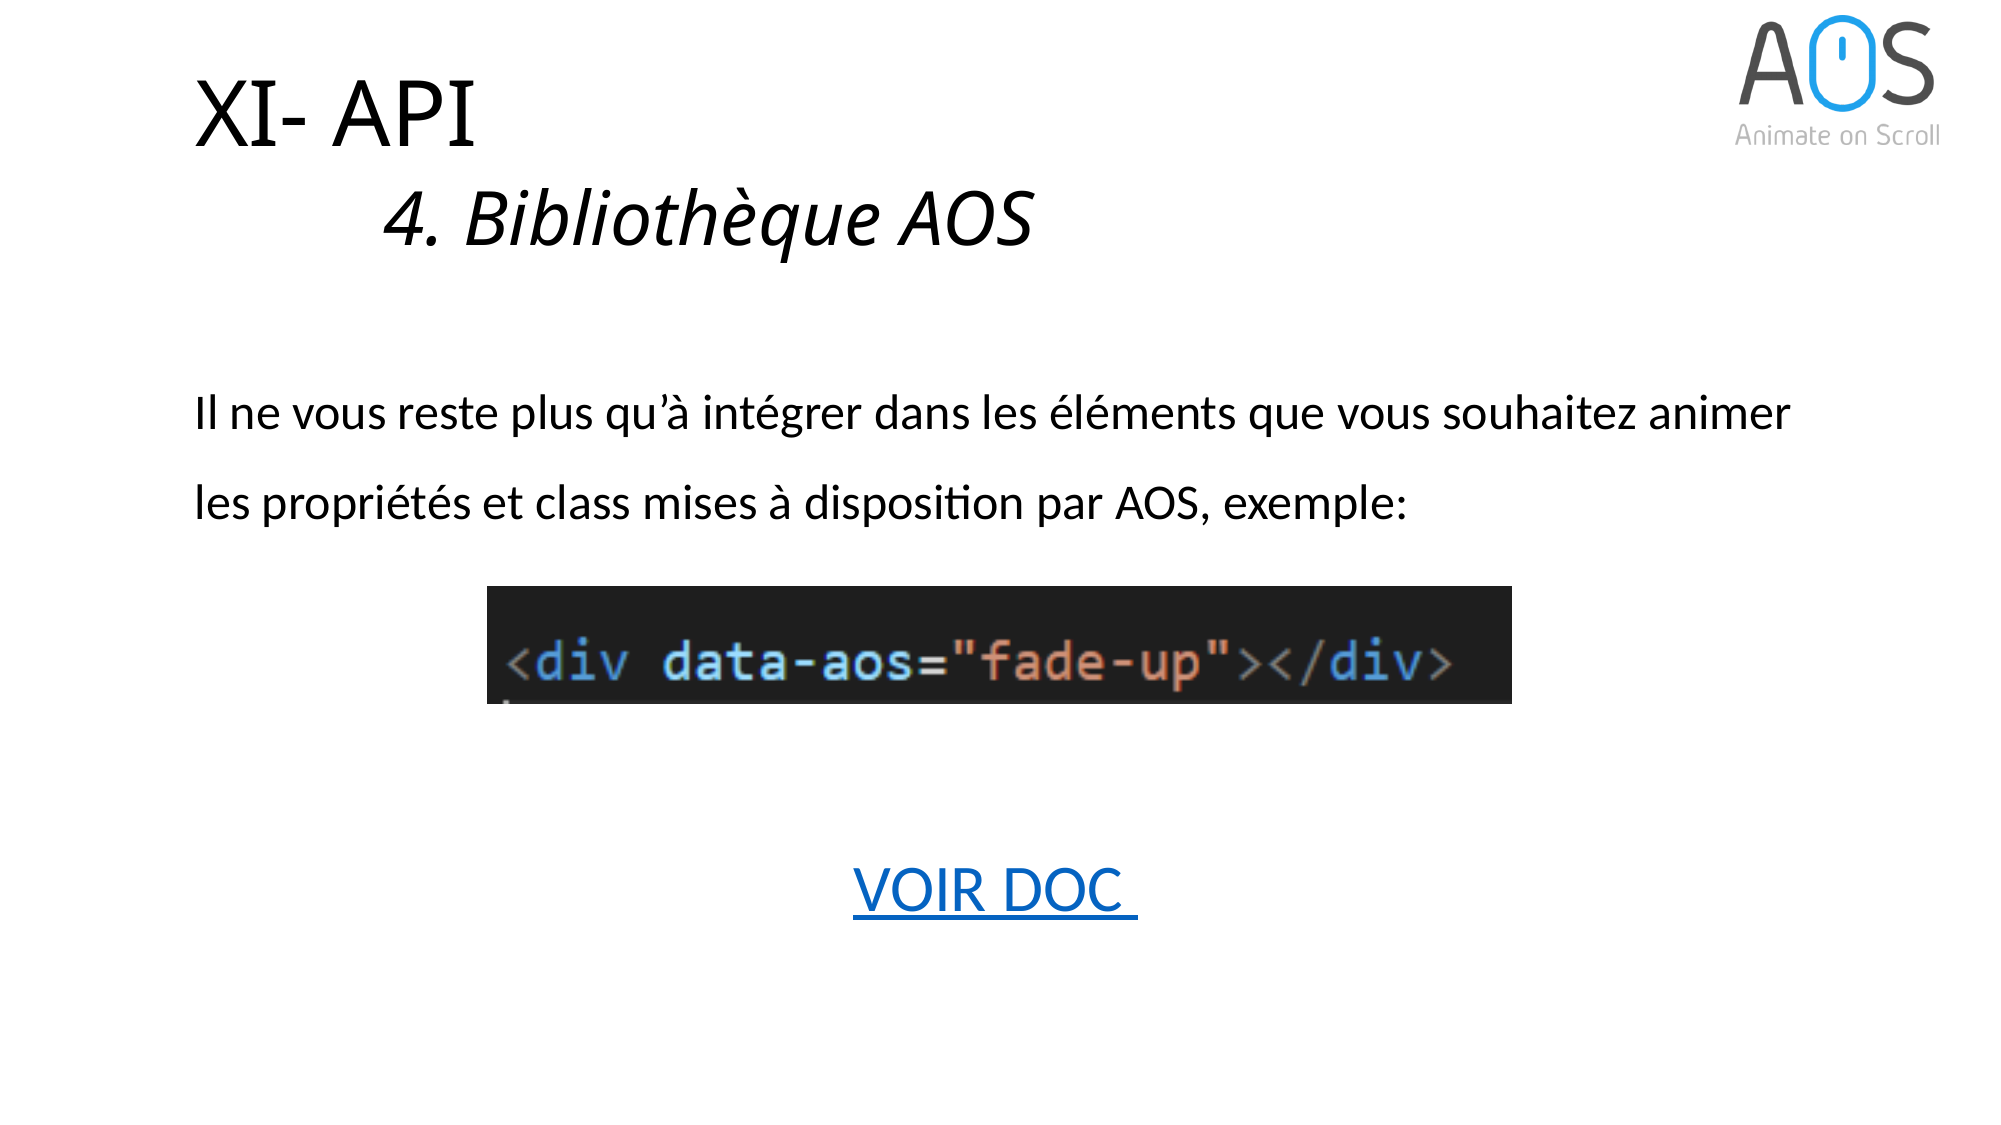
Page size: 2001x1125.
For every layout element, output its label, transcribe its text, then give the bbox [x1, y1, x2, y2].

title XI- API 4. Bibliothèque AOS [180, 47, 2000, 285]
picture [487, 586, 1512, 704]
picture [1735, 15, 2000, 145]
text_box Il ne vous reste plus qu’à intégrer dans les éléments que vous souhaitez animer les propriétés et class mises à disposition par AOS, exemple: VOIR DOC [179, 341, 1812, 932]
